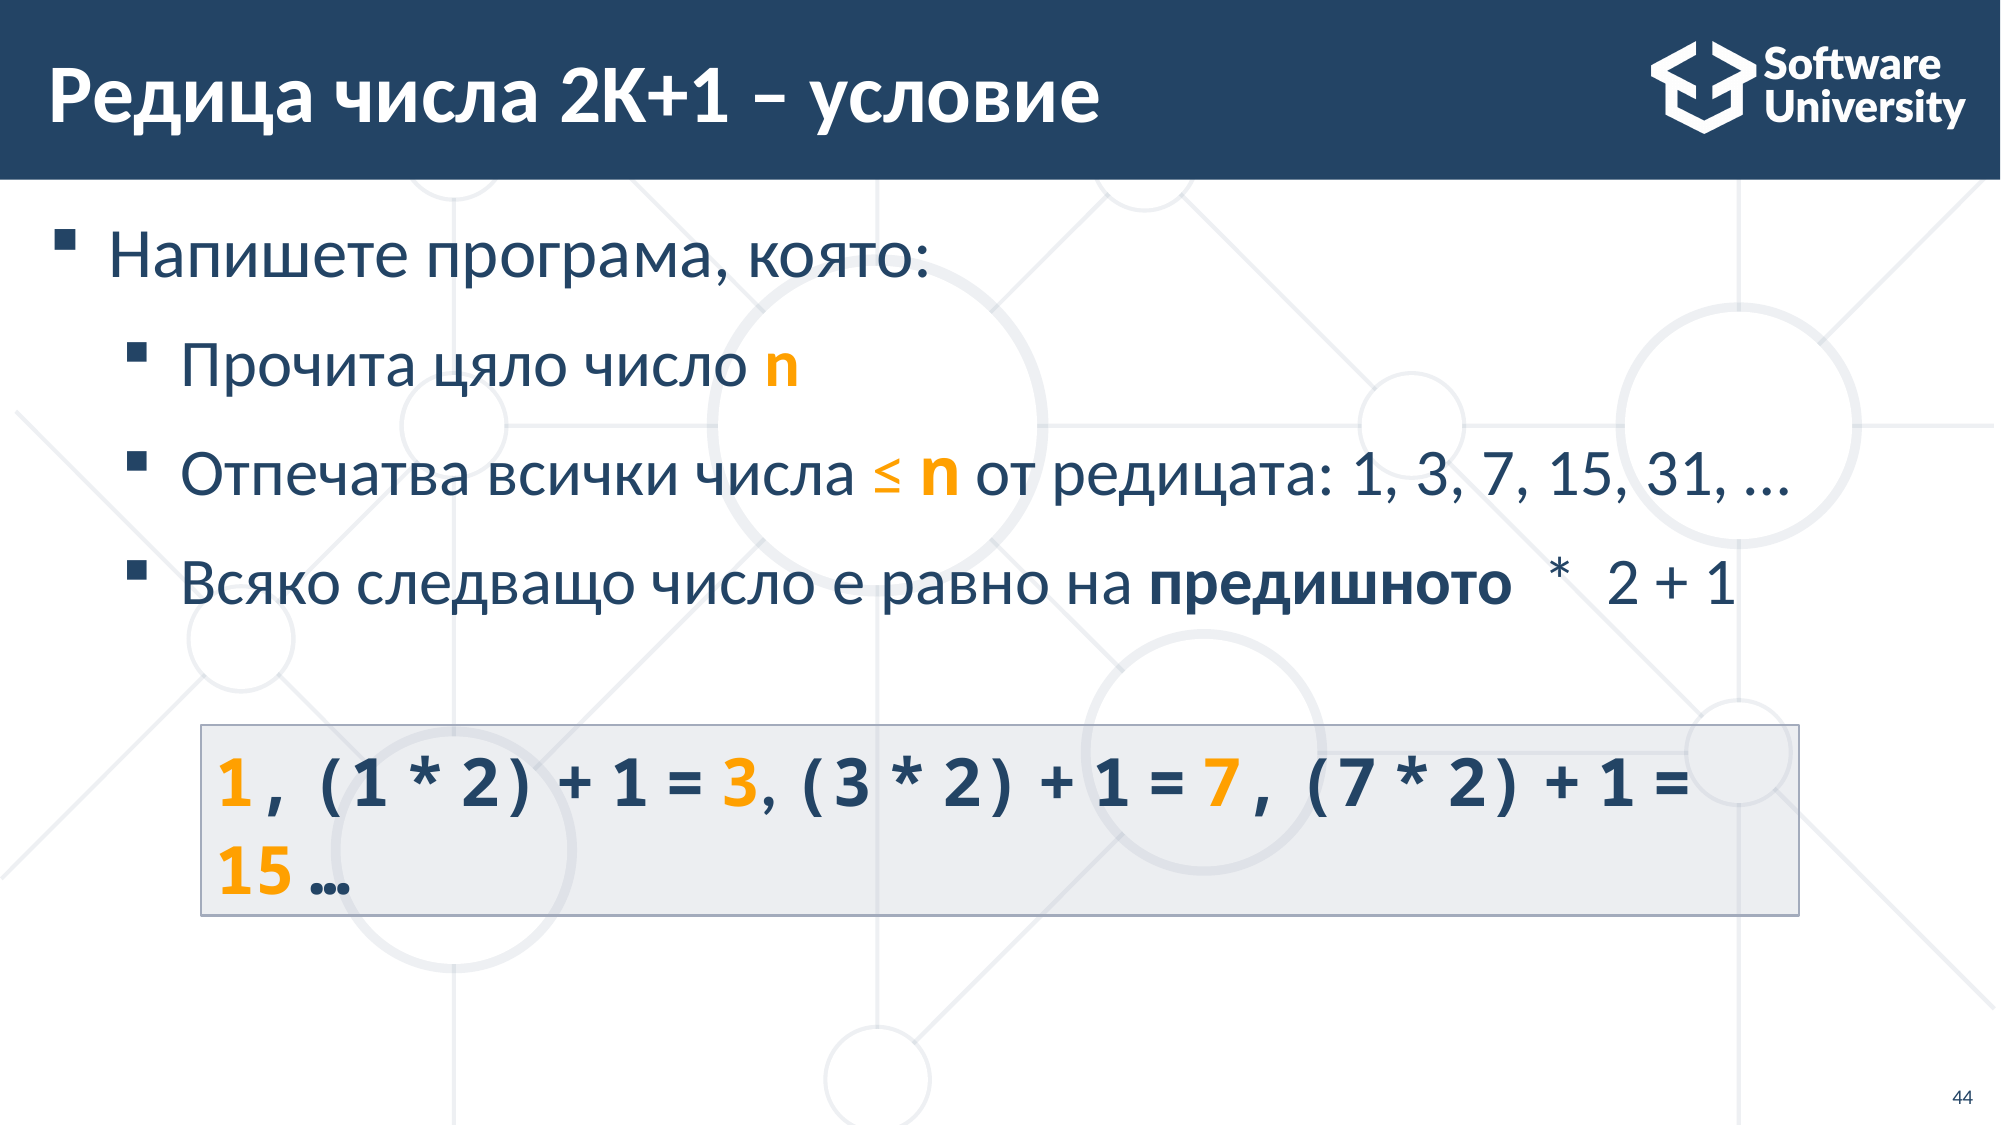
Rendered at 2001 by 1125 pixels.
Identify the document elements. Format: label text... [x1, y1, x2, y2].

title Редица числа 2K+1 – условие [31, 16, 1625, 162]
list Напишете програма, която: Прочита цяло число n Отпечатва всички числа ≤ n от редицата: 1, 3, 7, 15, 31, … Всяко следващо число e равно на предишното * 2 + 1 [31, 196, 1970, 1104]
text_box 1, (1 * 2) + 1 = 3, (3 * 2) + 1 = 7, (7 * 2) + 1 = 15 … [201, 724, 1799, 916]
slide_number 44 [1927, 1067, 1989, 1117]
picture [1651, 41, 1966, 134]
